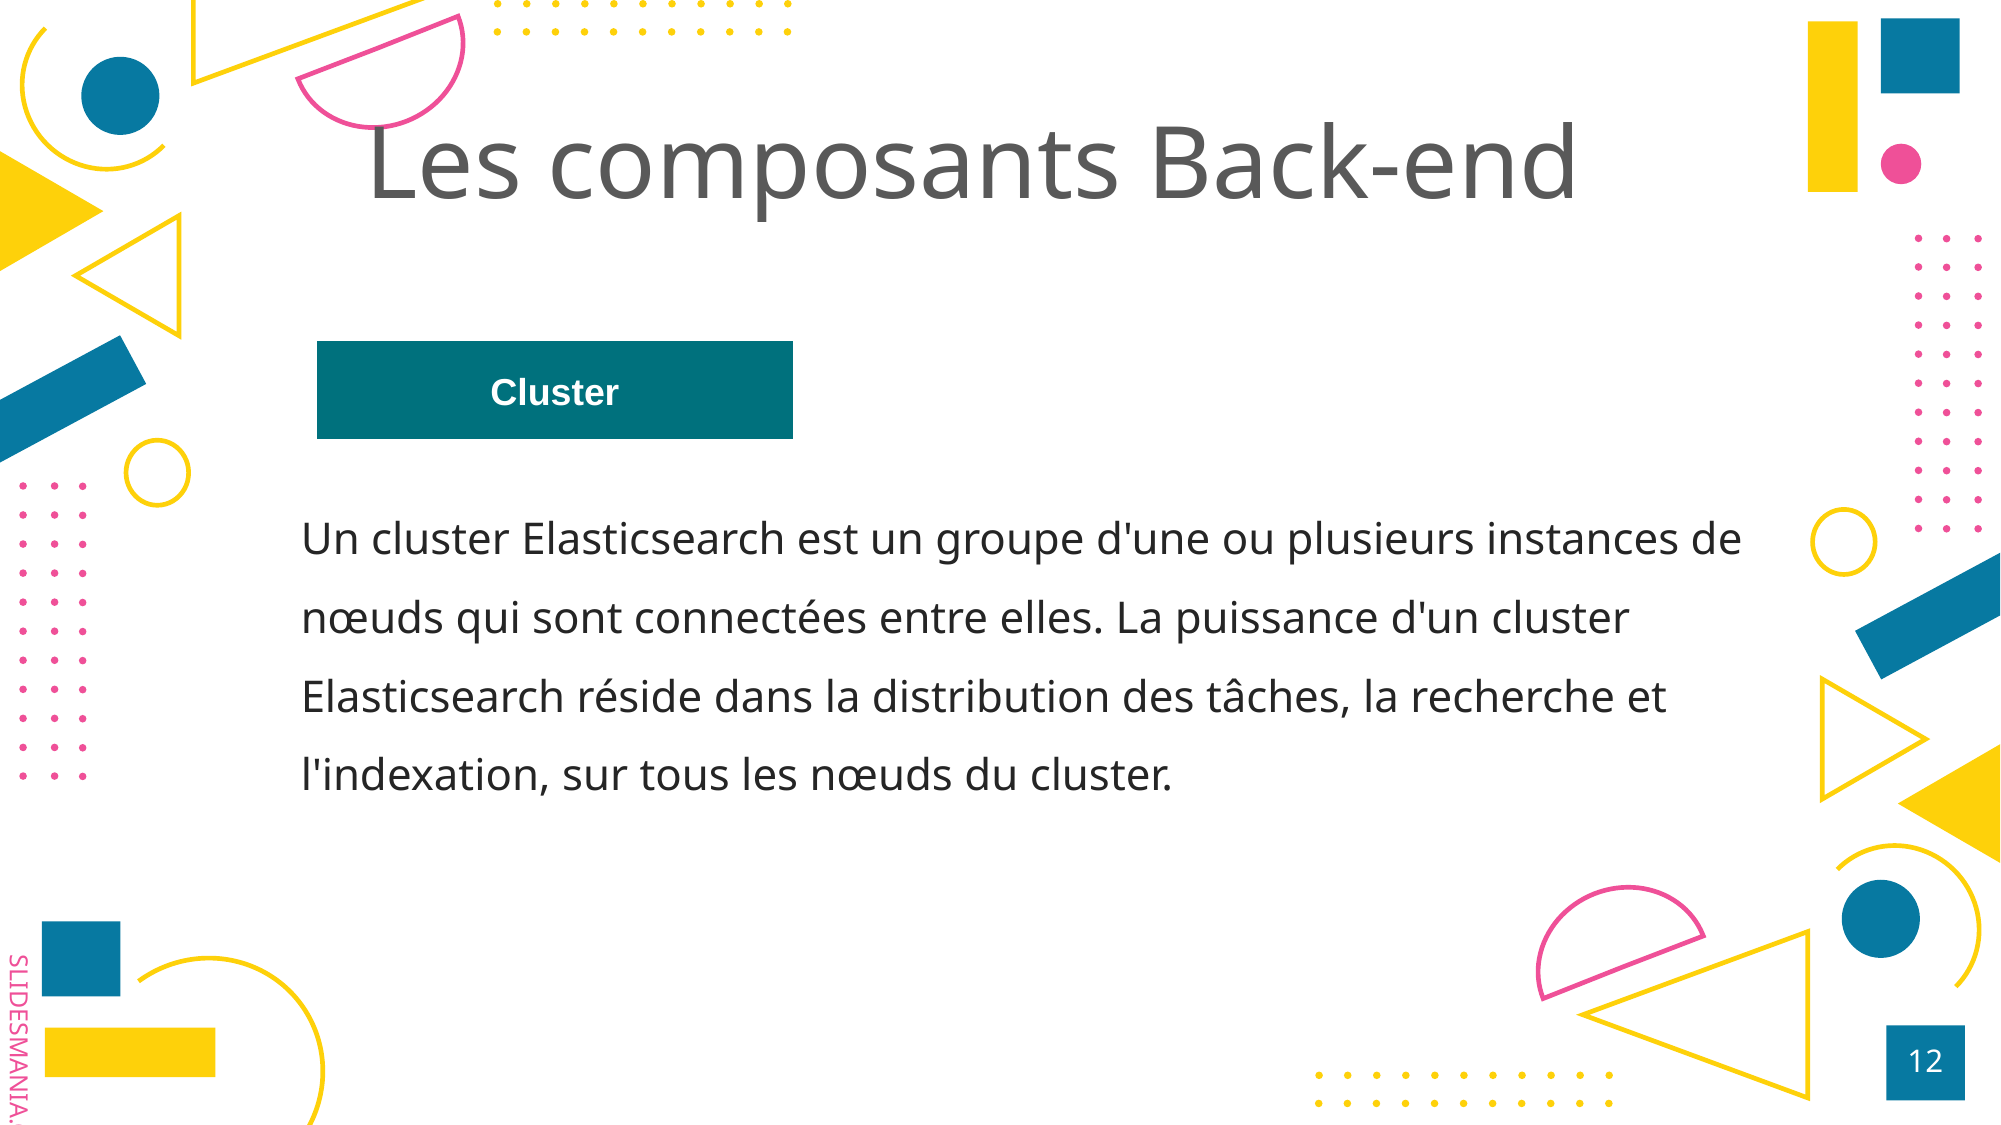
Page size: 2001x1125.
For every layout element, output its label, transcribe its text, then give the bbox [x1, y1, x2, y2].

slide_number ‹#› [1865, 1019, 1986, 1106]
text_box Un cluster Elasticsearch est un groupe d'une ou plusieurs instances de nœuds qui sont connectées entre elles. La puissance d'un cluster Elasticsearch réside dans la distribution des tâches, la recherche et l'indexation, sur tous les nœuds du cluster. [210, 379, 1785, 905]
title Les composants Back-end [182, 81, 1766, 237]
text_box Cluster [316, 340, 794, 379]
